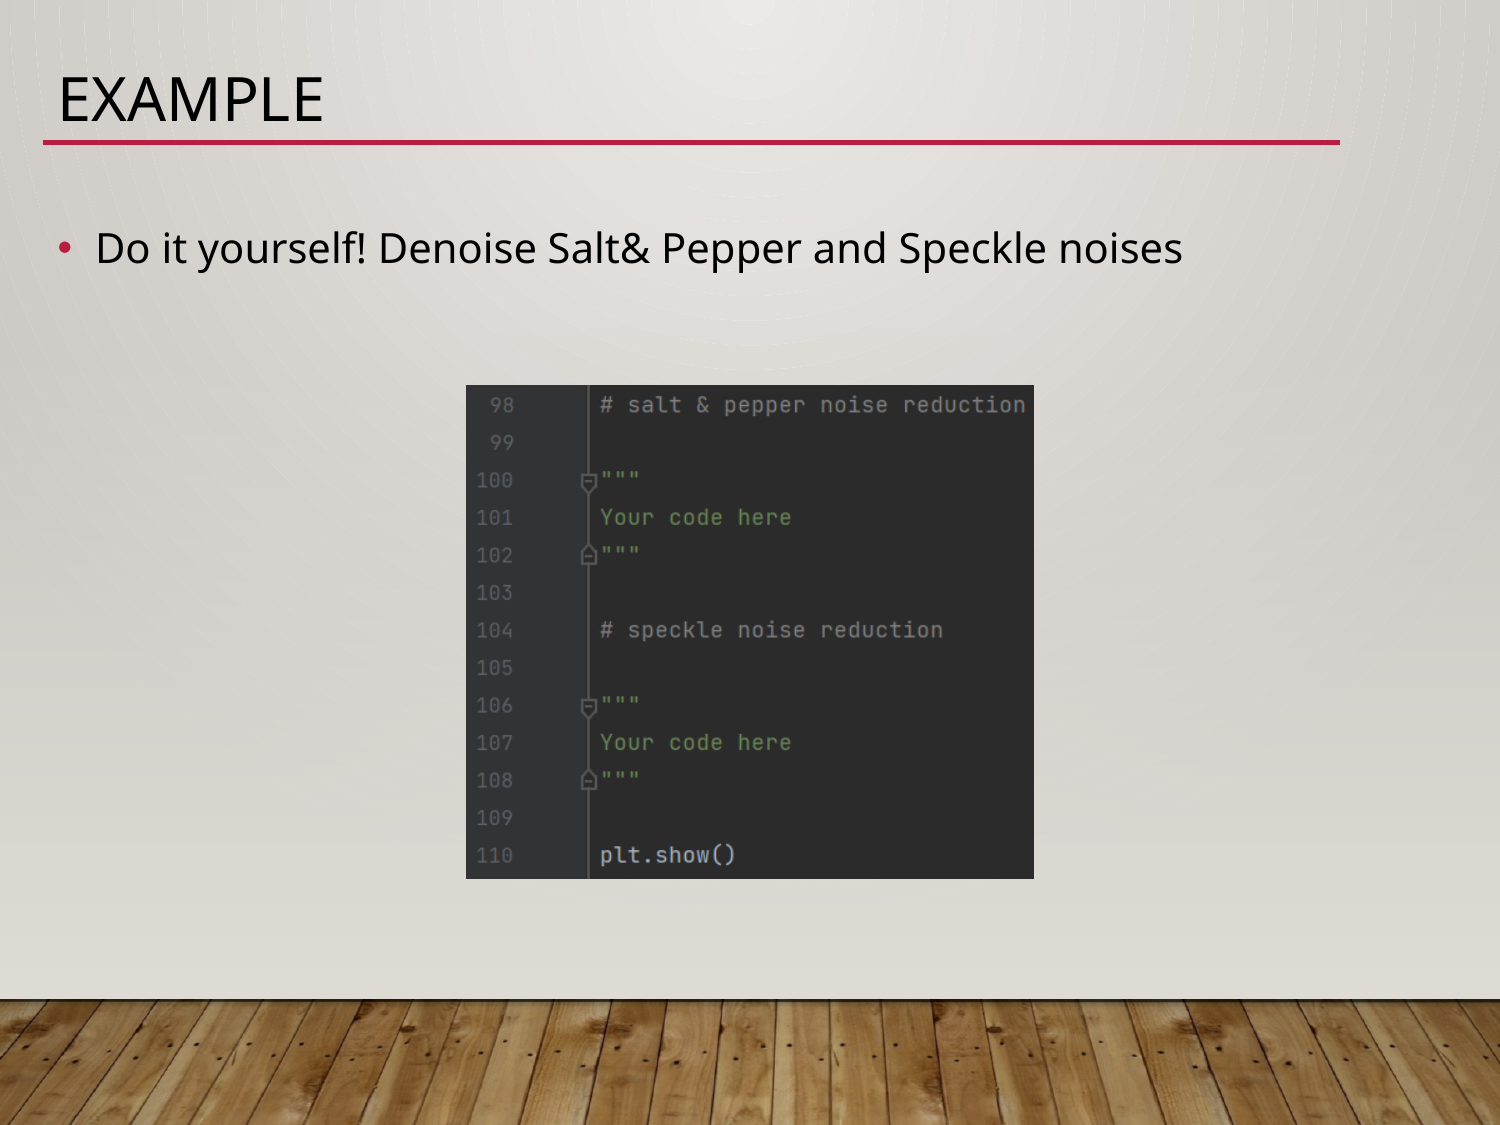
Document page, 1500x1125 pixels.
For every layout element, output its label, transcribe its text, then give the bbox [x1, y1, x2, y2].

title Example [42, 60, 1341, 143]
picture [465, 385, 1034, 880]
list Do it yourself! Denoise Salt& Pepper and Speckle noises [42, 204, 1460, 897]
picture [0, 999, 1500, 1125]
